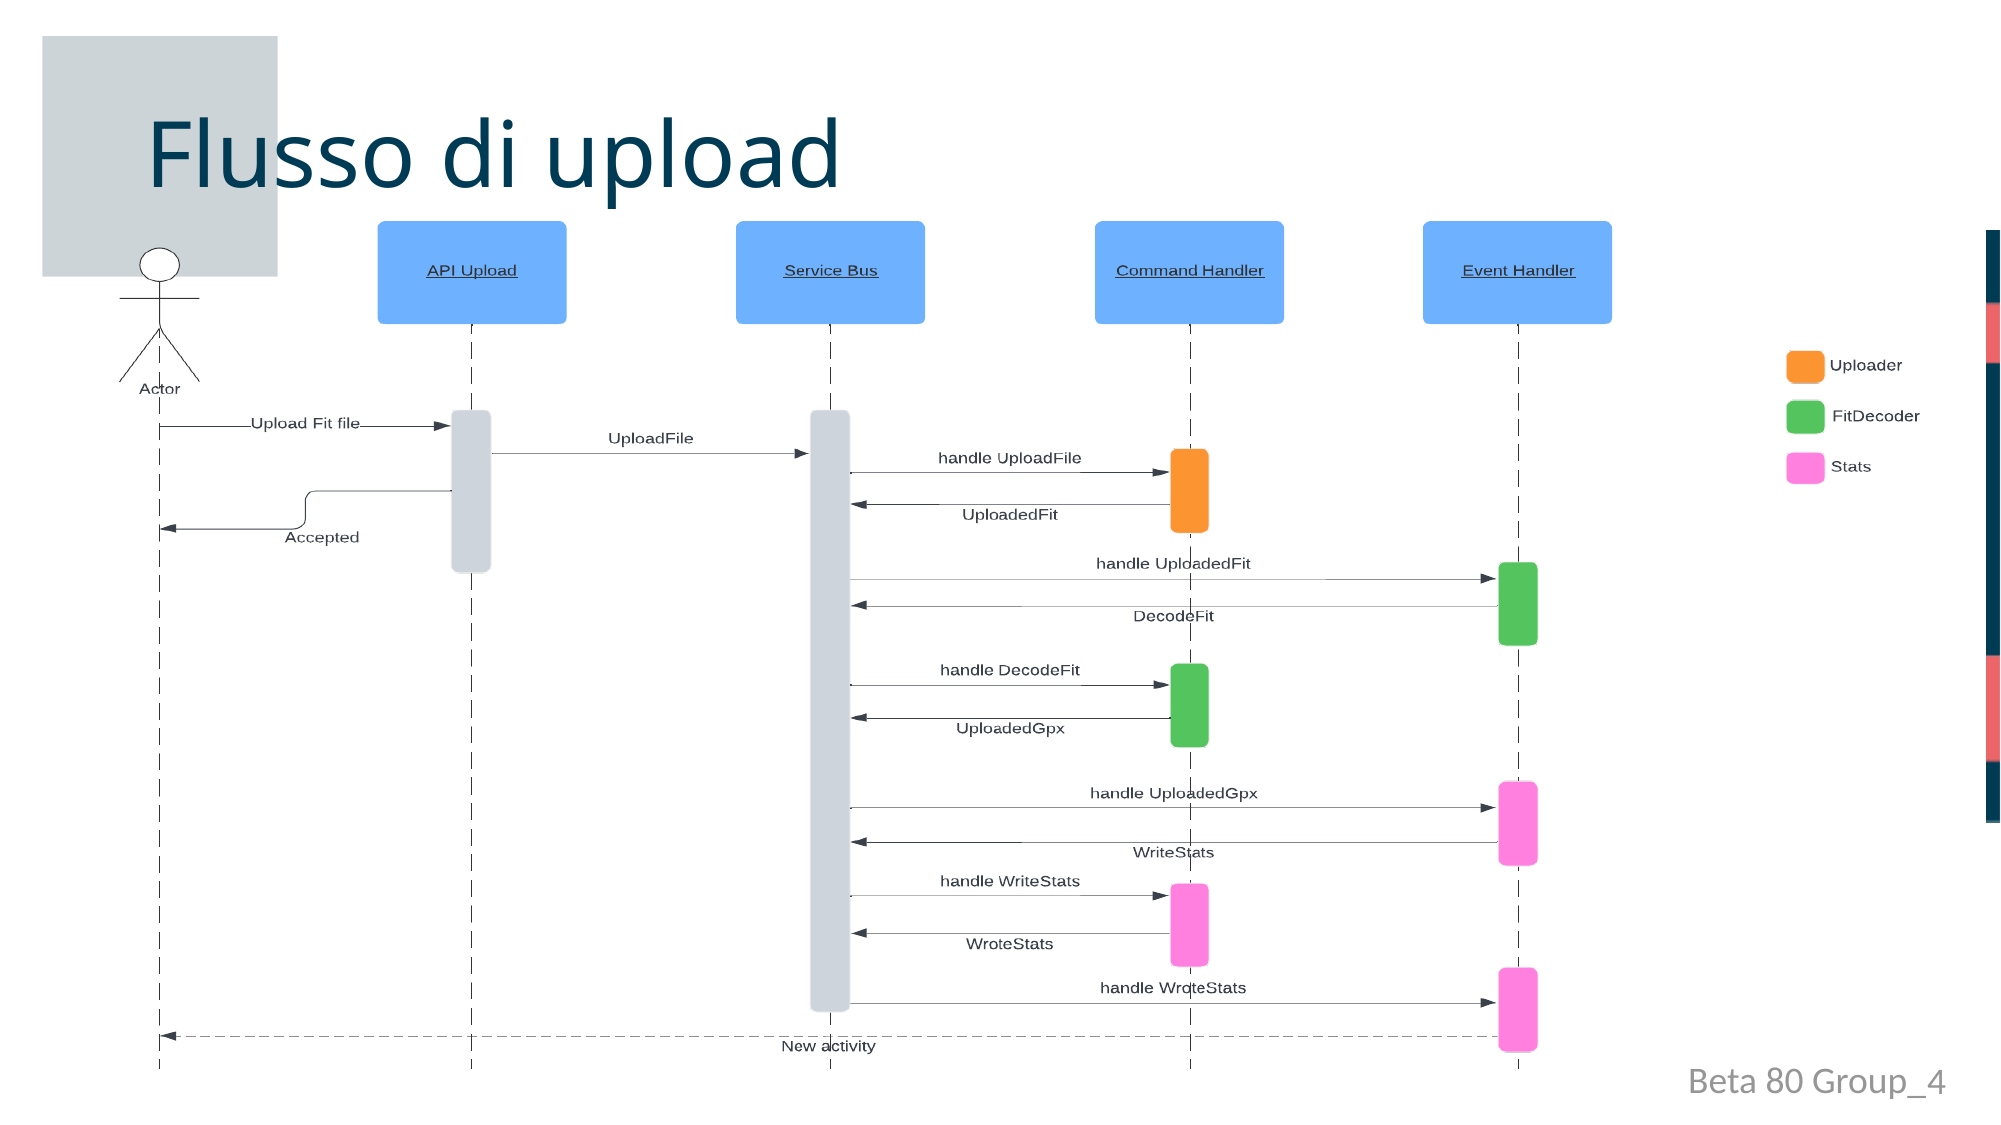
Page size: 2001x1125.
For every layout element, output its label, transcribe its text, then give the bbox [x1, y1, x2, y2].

picture [0, 187, 2001, 1102]
list Flusso di upload [98, 48, 1971, 187]
